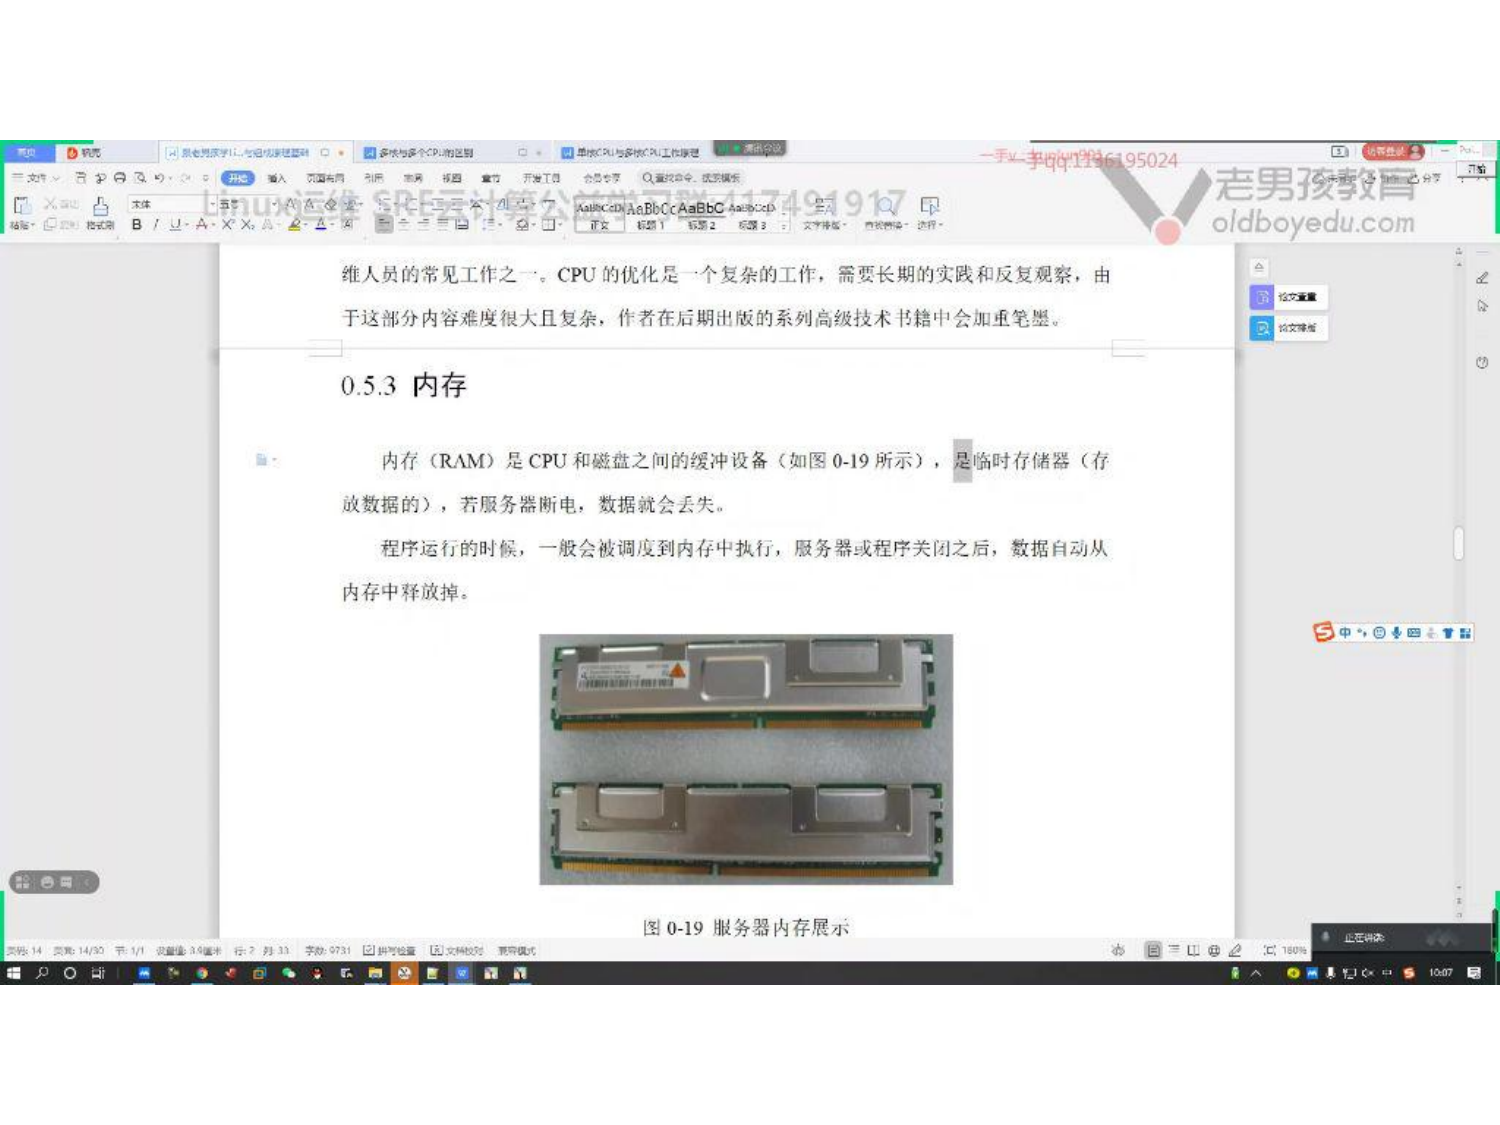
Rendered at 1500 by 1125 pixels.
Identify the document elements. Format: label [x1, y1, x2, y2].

picture [0, 140, 1500, 985]
